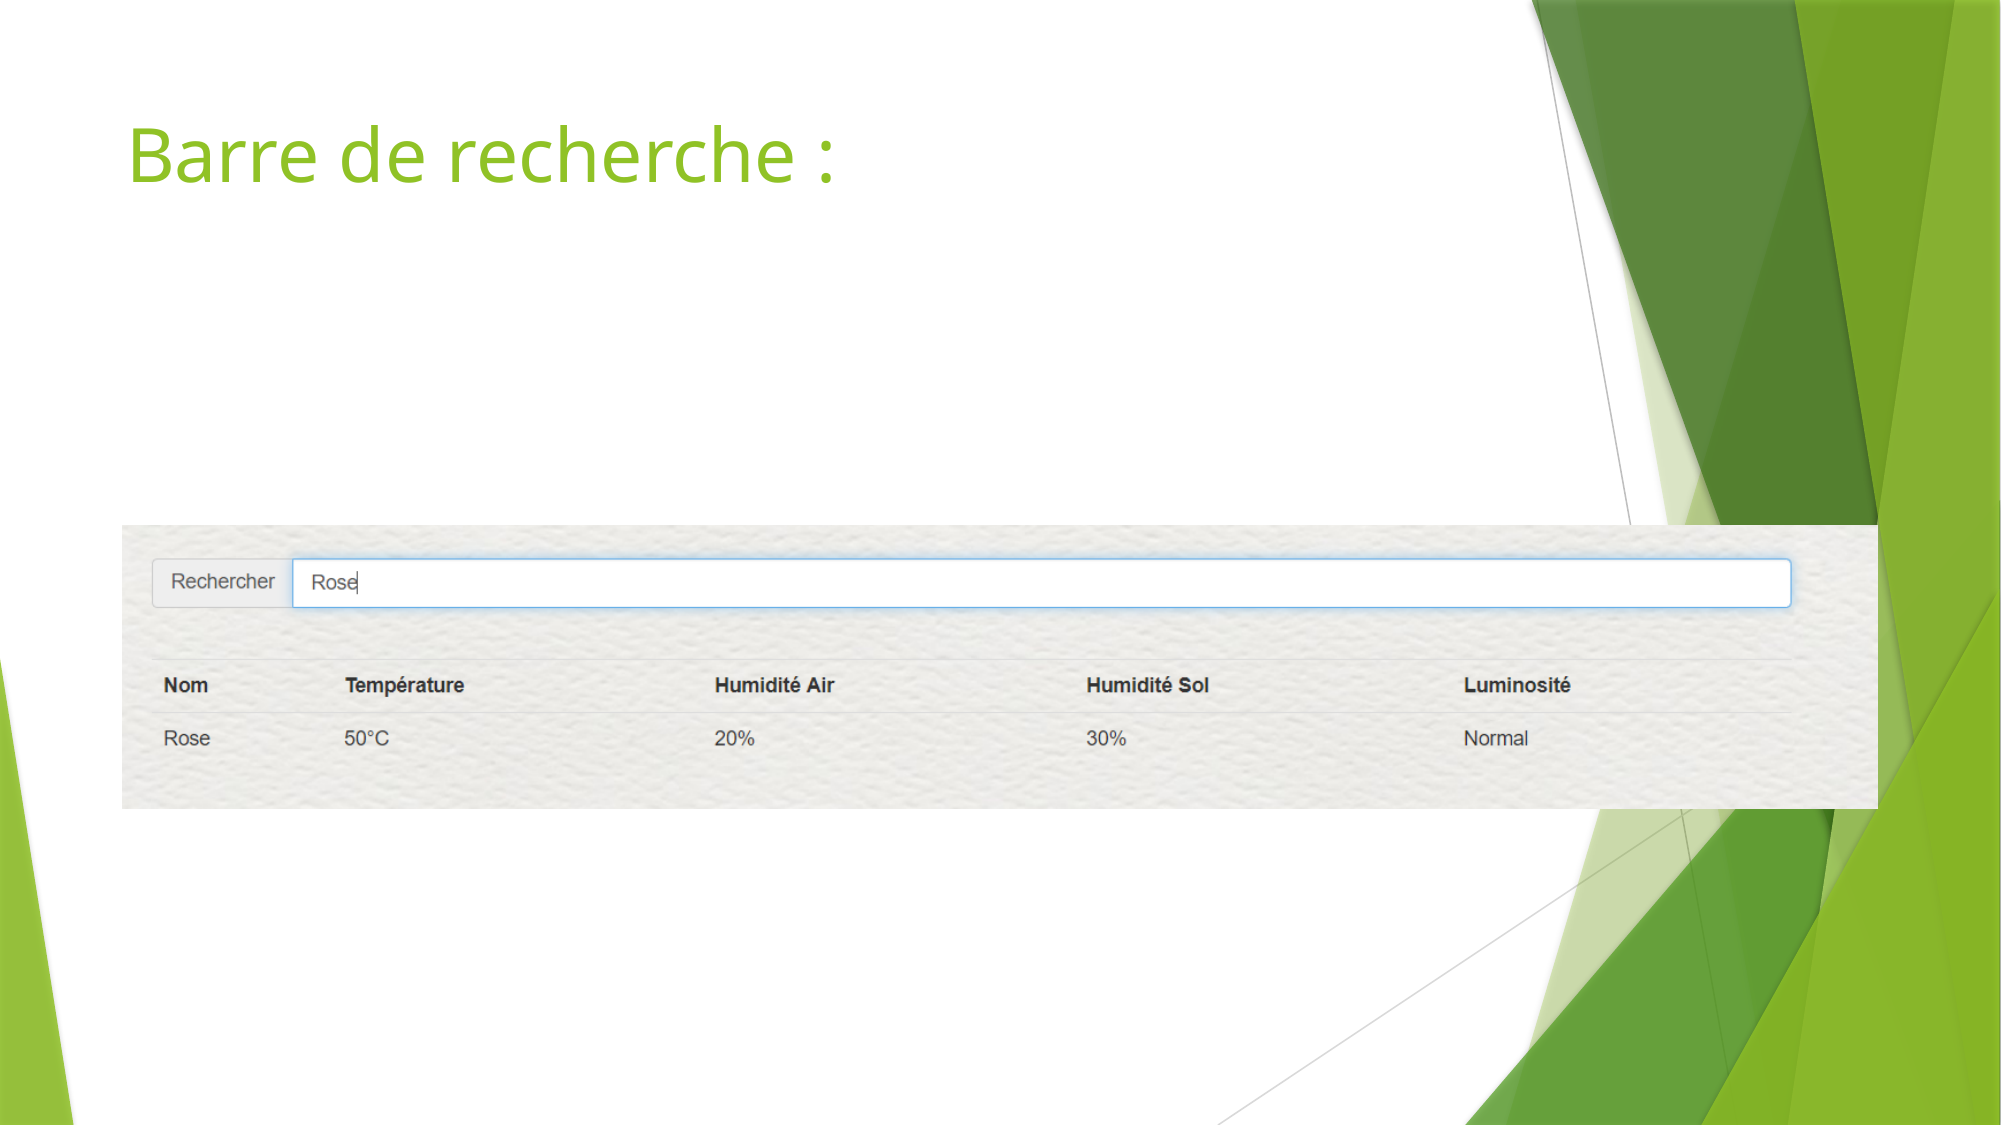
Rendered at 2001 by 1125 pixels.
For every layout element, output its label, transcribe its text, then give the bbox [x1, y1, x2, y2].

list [122, 524, 1878, 809]
title Barre de recherche : [111, 99, 1522, 317]
